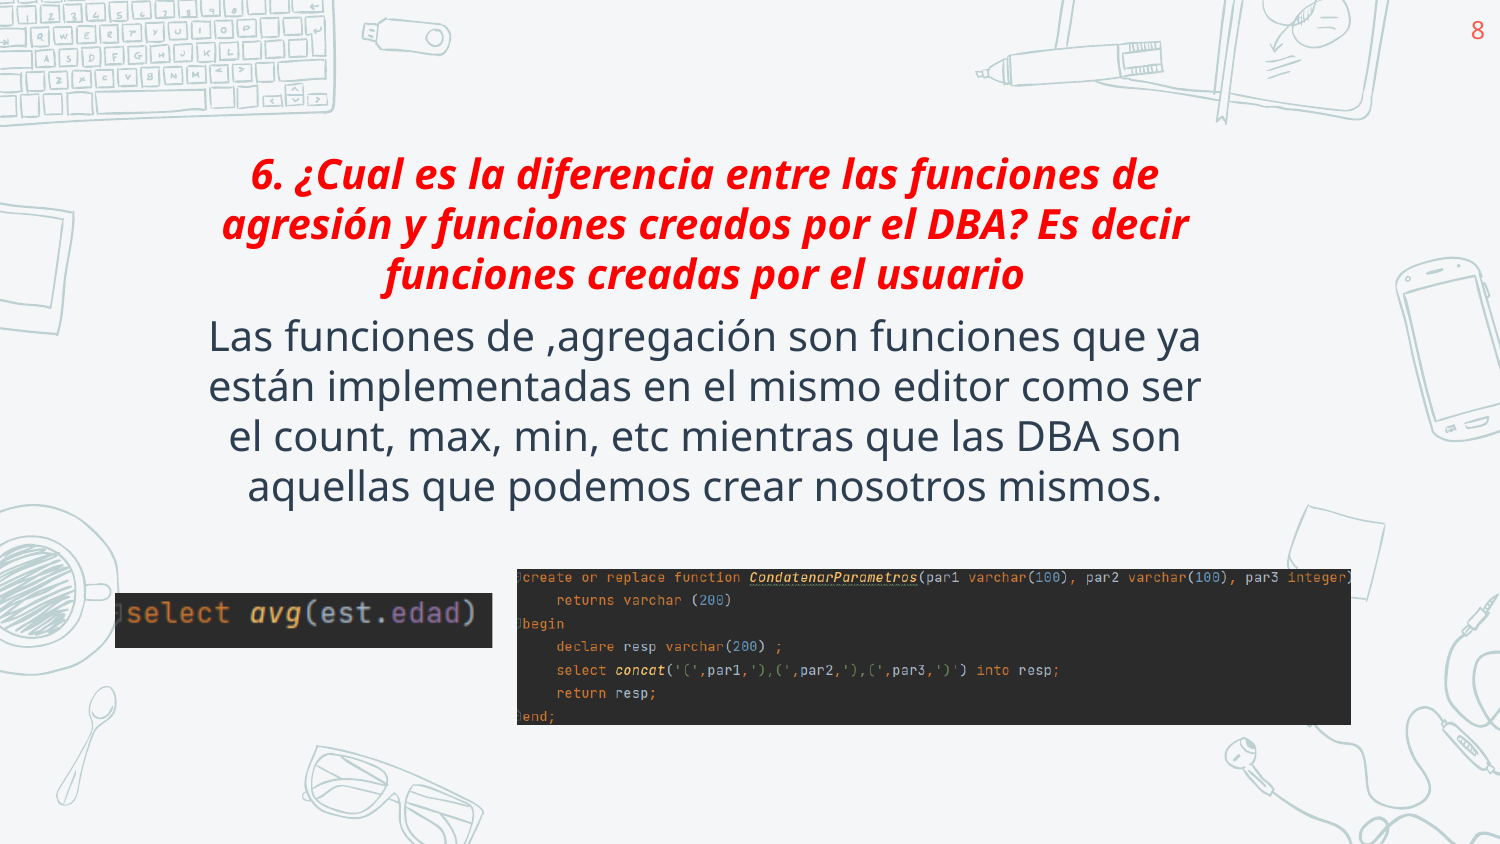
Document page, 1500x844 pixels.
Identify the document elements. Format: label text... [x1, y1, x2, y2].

text_box 6. ¿Cual es la diferencia entre las funciones de agresión y funciones creados por el DBA? Es decir funciones creadas por el usuario Las funciones de ,agregación son funciones que ya están implementadas en el mismo editor como ser el count, max, min, etc mientras que las DBA son aquellas que podemos crear nosotros mismos. [178, 132, 1232, 553]
picture [114, 593, 493, 648]
picture [516, 569, 1352, 726]
slide_number 8 [1435, 0, 1500, 53]
